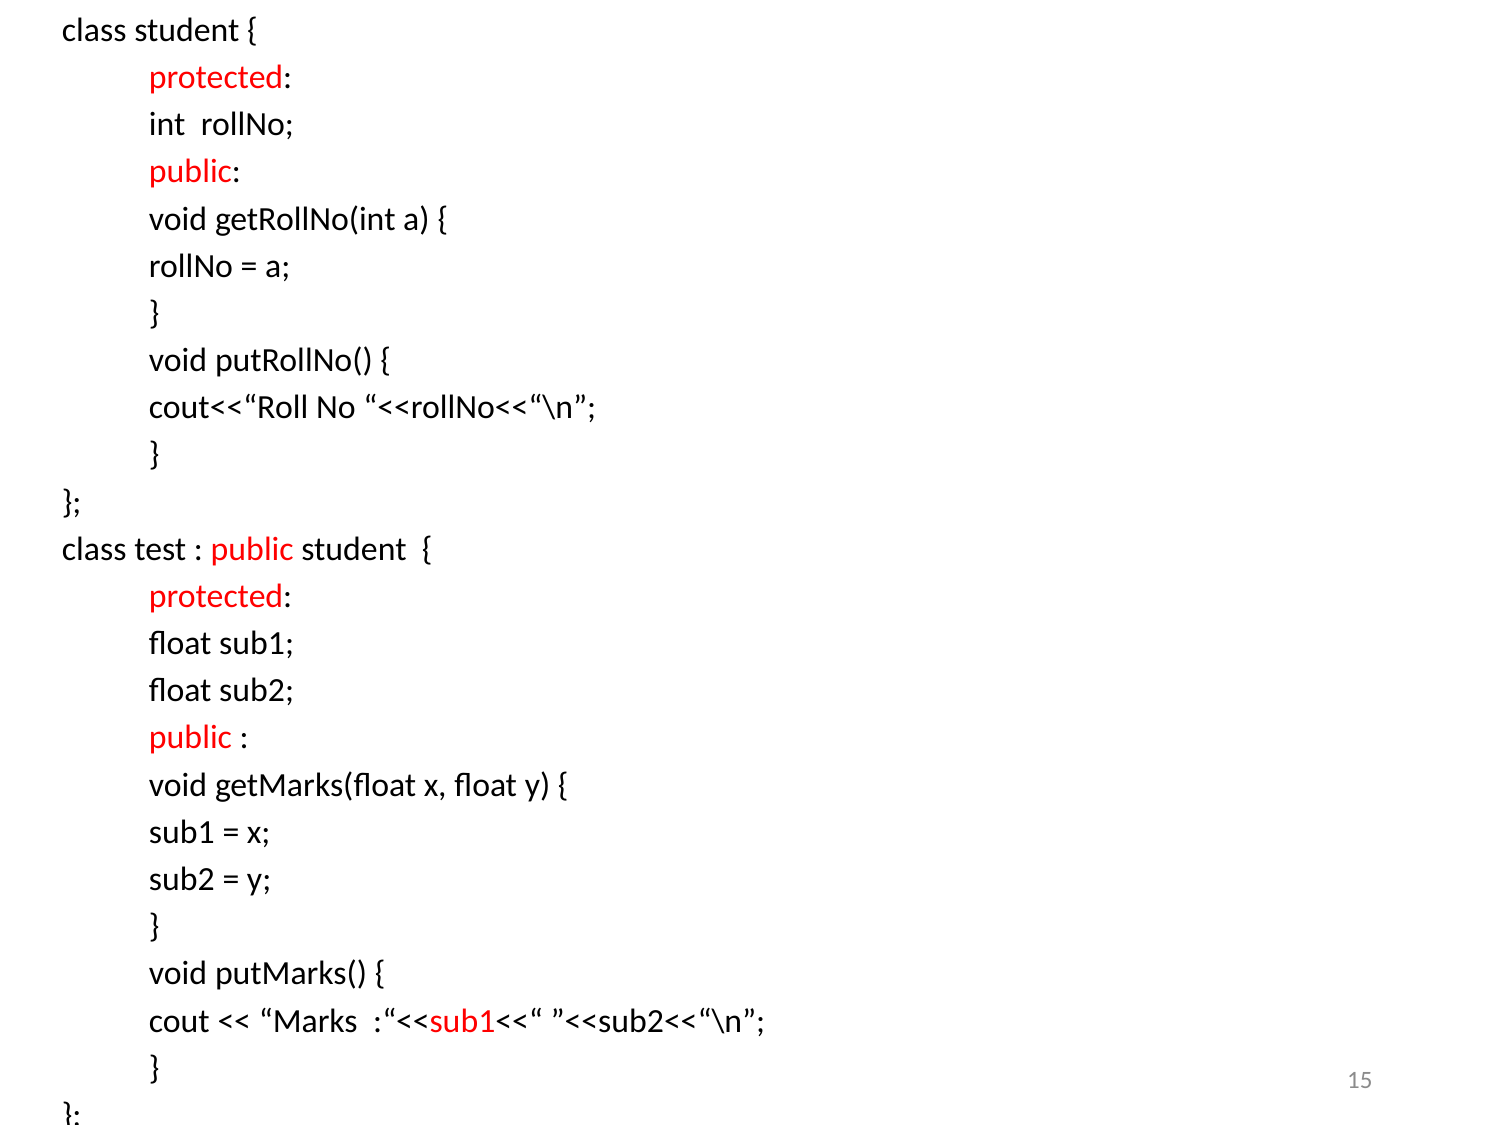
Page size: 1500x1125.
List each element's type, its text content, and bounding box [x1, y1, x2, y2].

subtitle class student { protected: int rollNo; public: void getRollNo(int a) { rollNo = a; } void putRollNo() { cout<<“Roll No “<<rollNo<<“\n”; } }; class test : public student { protected: float sub1; float sub2; public : void getMarks(float x, float y) { sub1 = x; sub2 = y; } void putMarks() { cout << “Marks :“<<sub1<<“ ”<<sub2<<“\n”; } }; [46, 0, 1454, 1125]
